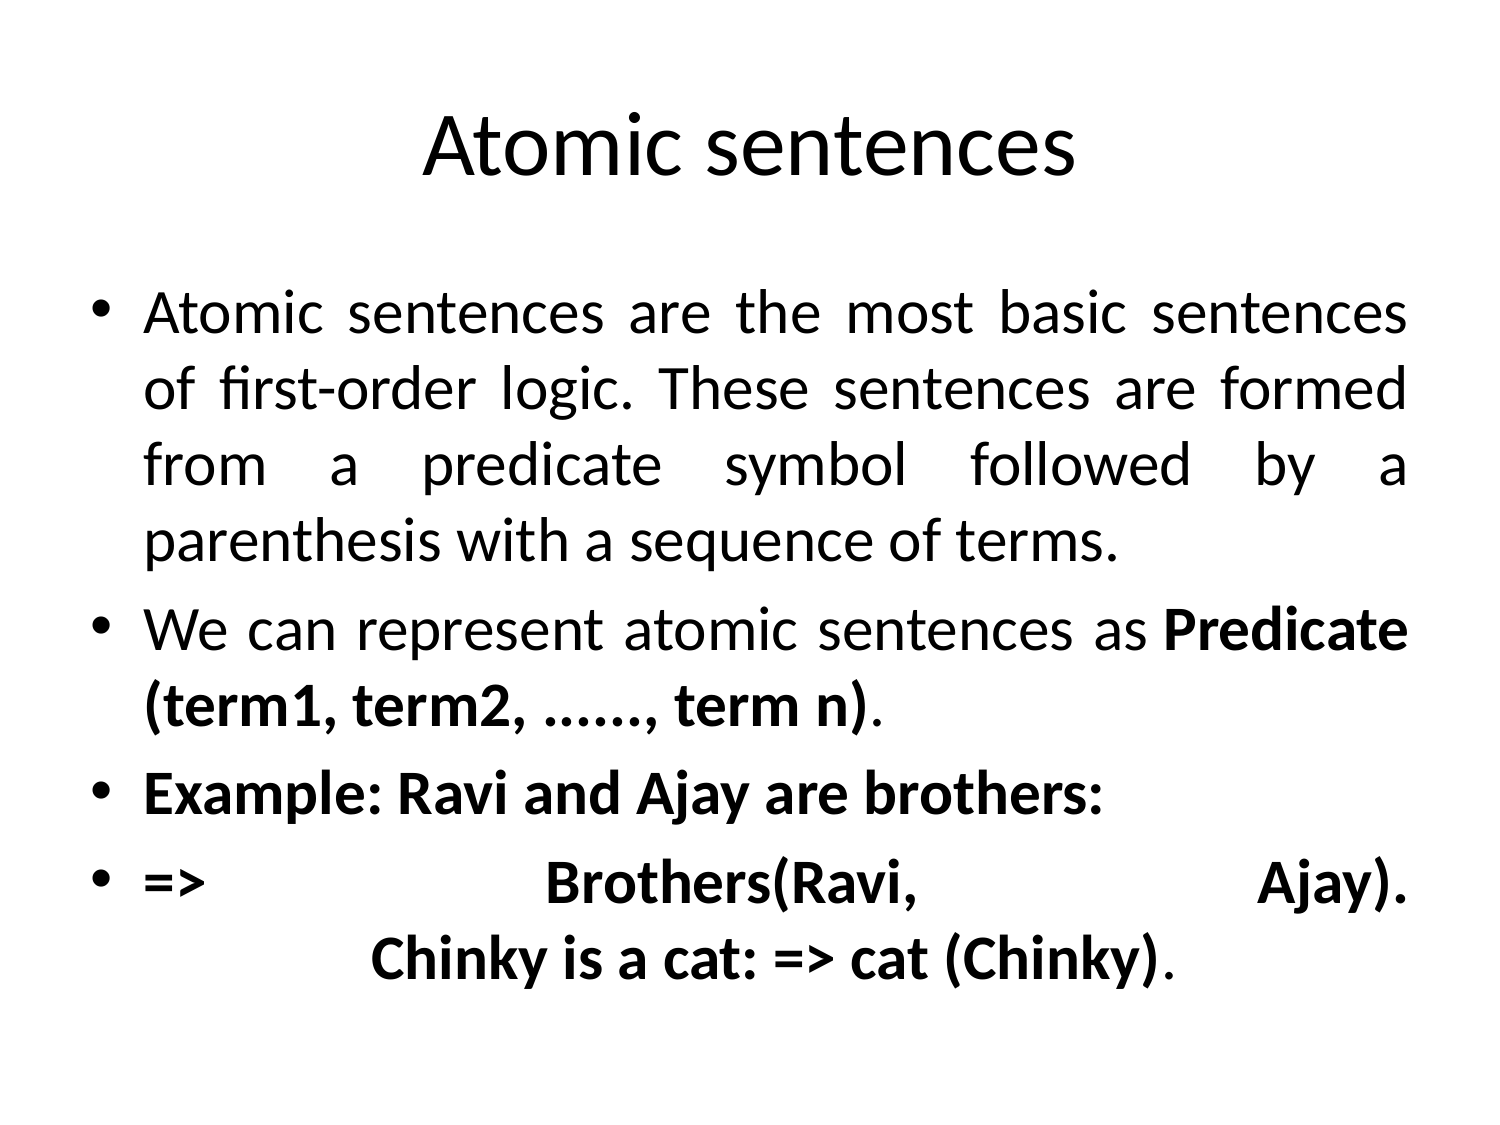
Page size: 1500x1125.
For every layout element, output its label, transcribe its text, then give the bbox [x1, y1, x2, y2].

list Atomic sentences are the most basic sentences of first-order logic. These sentences are formed from a predicate symbol followed by a parenthesis with a sequence of terms. We can represent atomic sentences as Predicate (term1, term2, ......, term n). Example: Ravi and Ajay are brothers: => Brothers(Ravi, Ajay). Chinky is a cat: => cat (Chinky). [75, 262, 1425, 1005]
title Atomic sentences [75, 45, 1425, 233]
